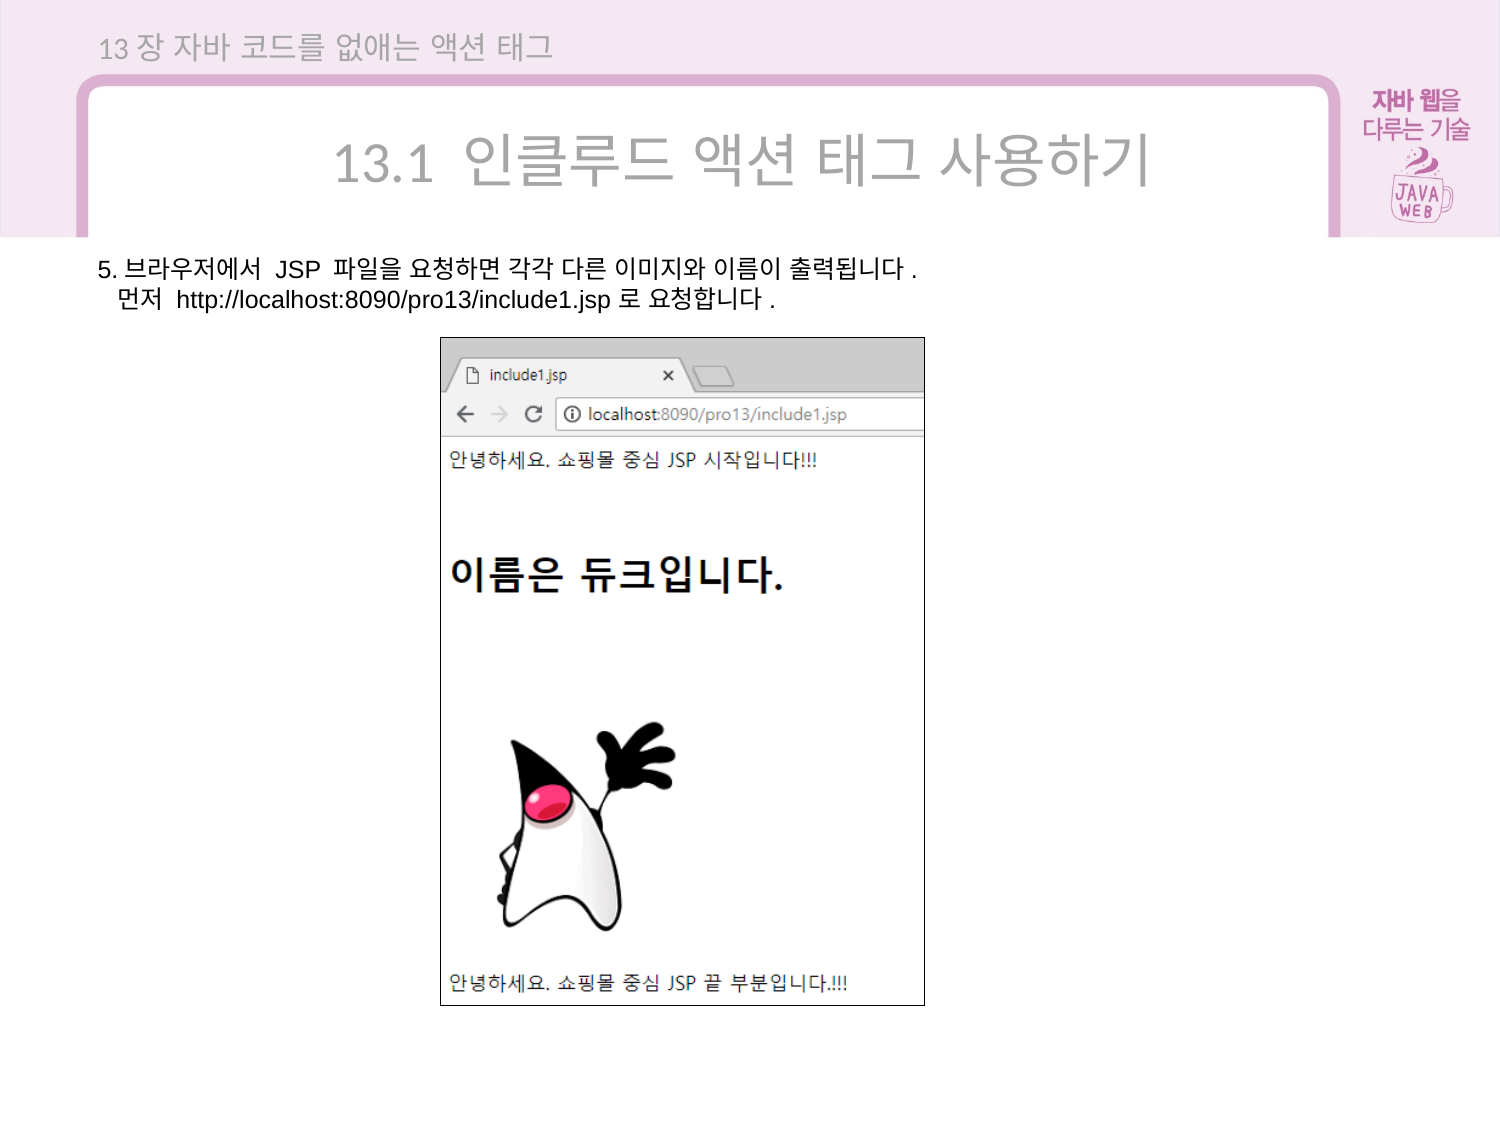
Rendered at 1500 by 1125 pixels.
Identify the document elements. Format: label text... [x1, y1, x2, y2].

picture [0, 0, 1500, 1125]
text_box 13장 자바 코드를 없애는 액션 태그 [82, 0, 1133, 74]
text_box 13.1 인클루드 액션 태그 사용하기 [217, 117, 1268, 202]
text_box 5.브라우저에서 JSP 파일을 요청하면 각각 다른 이미지와 이름이 출력됩니다. 먼저 http://localhost:8090/pro13/include1.jsp로 요청합니다. [82, 246, 1388, 321]
